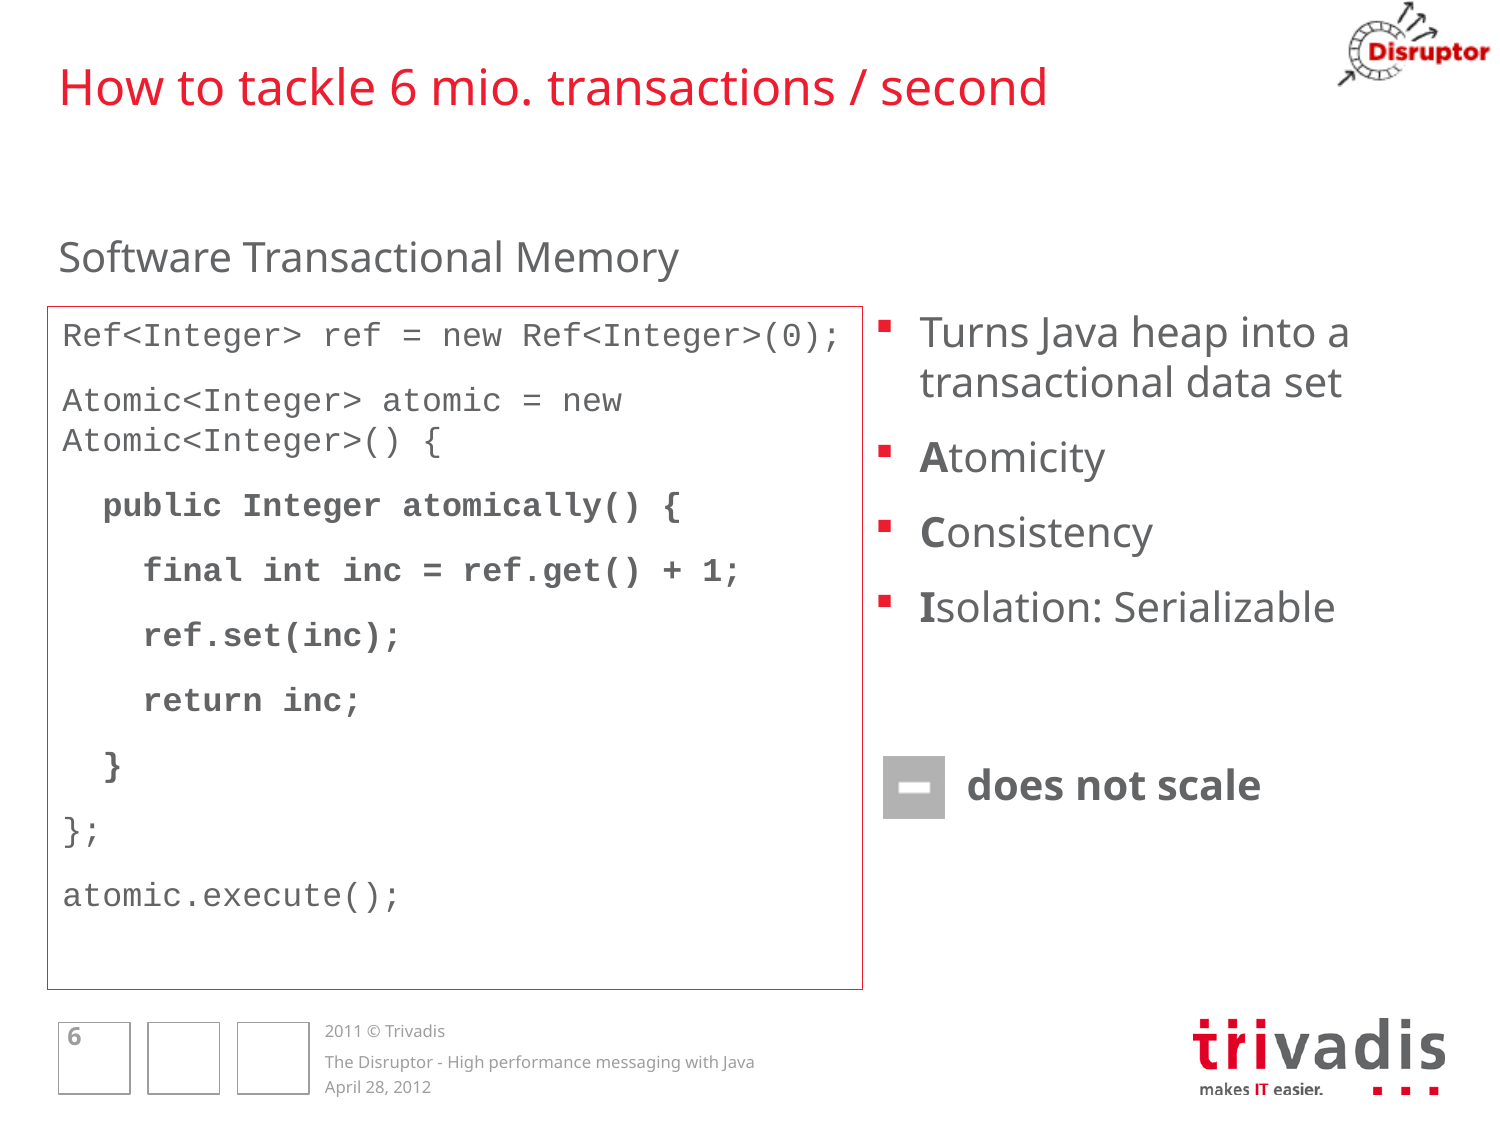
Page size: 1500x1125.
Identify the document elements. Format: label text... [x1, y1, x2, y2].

picture [1193, 1018, 1445, 1095]
text_box April 28, 2012 [324, 1070, 1130, 1098]
picture [1335, 1, 1500, 87]
text_box Ref<Integer> ref = new Ref<Integer>(0); Atomic<Integer> atomic = new Atomic<Integer>() { public Integer atomically() { final int inc = ref.get() + 1; ref.set(inc); return inc; } }; atomic.execute(); [47, 306, 863, 990]
slide_number 6 [67, 1024, 139, 1051]
text_box Turns Java heap into a transactional data set Atomicity Consistency Isolation: Serializable [874, 306, 1434, 646]
list Software Transactional Memory [58, 231, 729, 306]
list does not scale [966, 758, 1500, 817]
title How to tackle 6 mio. transactions / second [59, 55, 1443, 117]
footer The Disruptor - High performance messaging with Java [324, 1048, 1130, 1070]
picture [882, 756, 945, 819]
